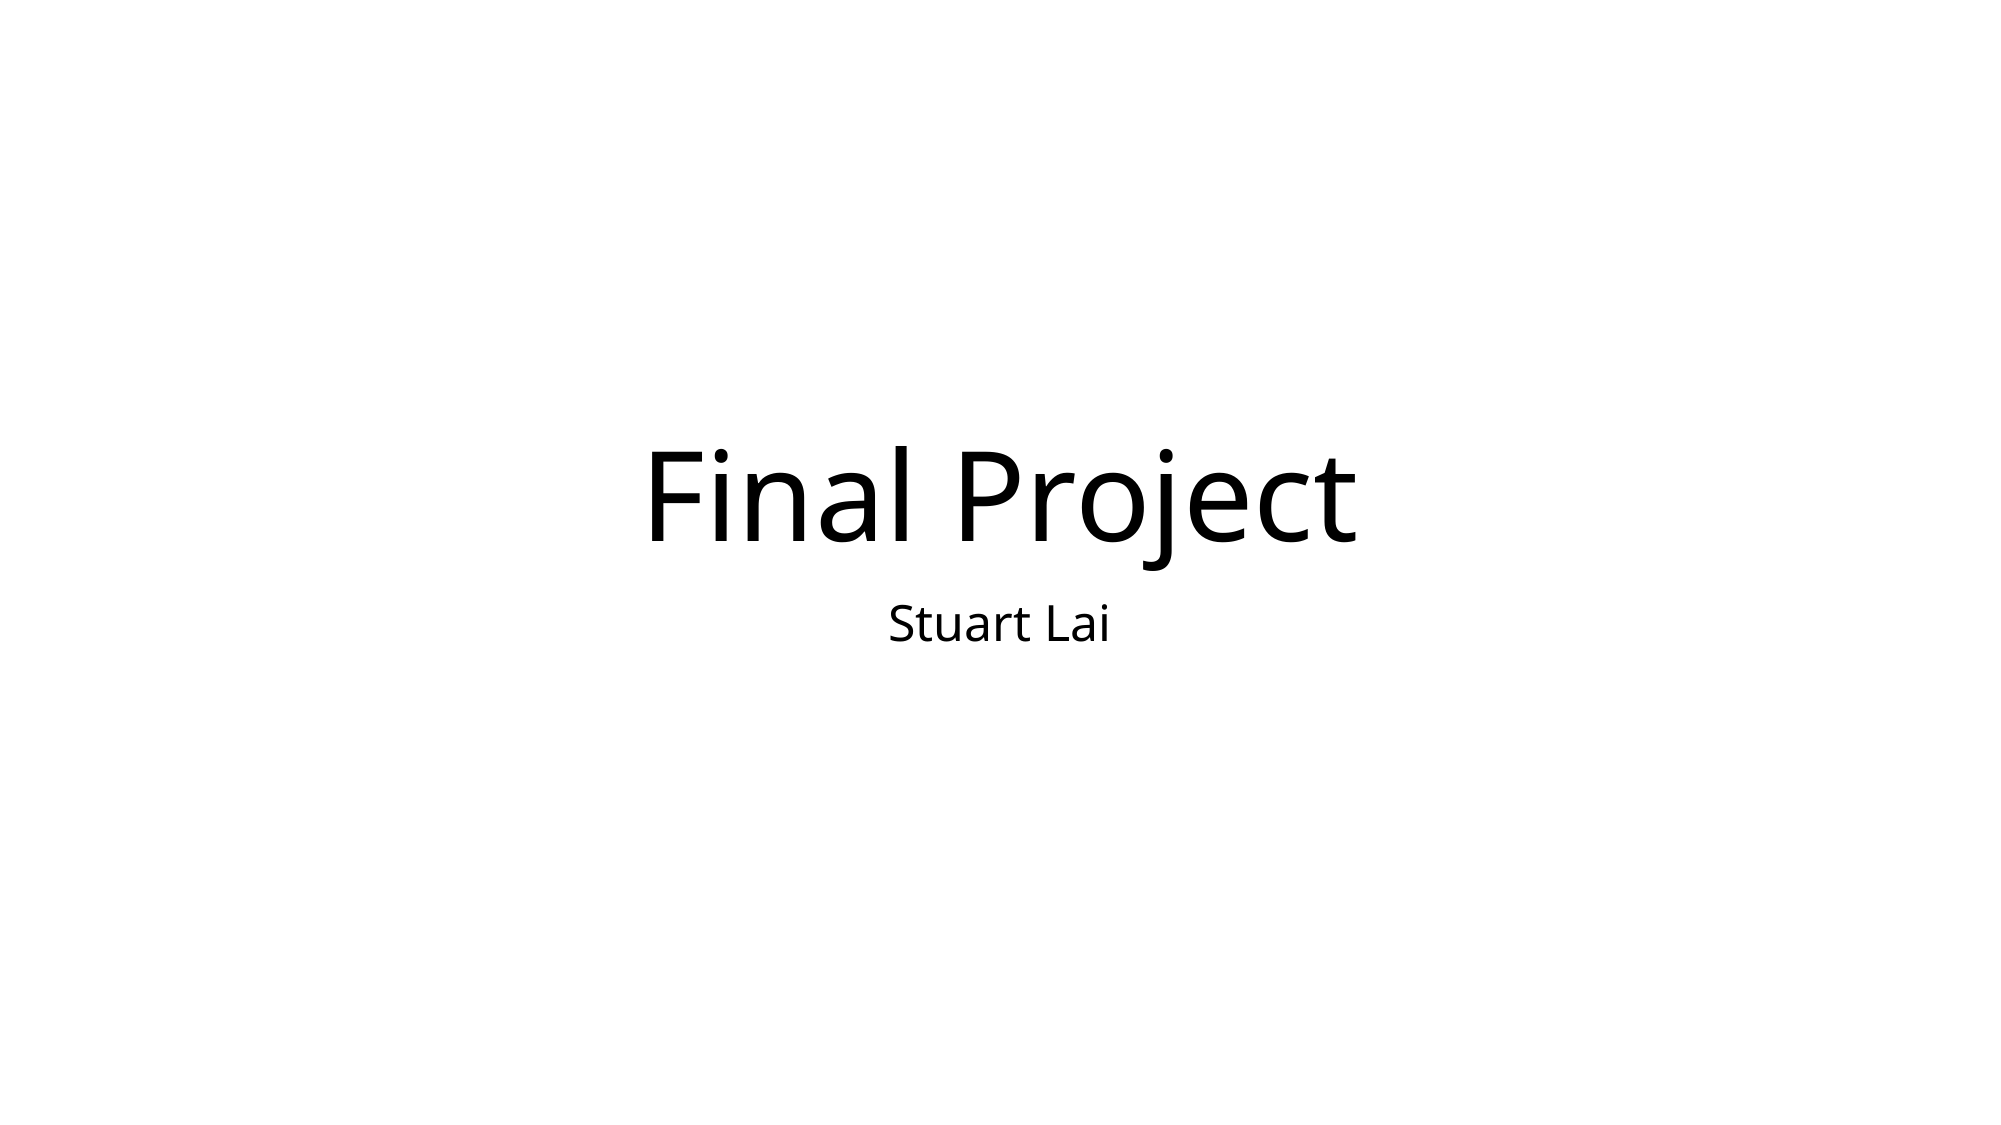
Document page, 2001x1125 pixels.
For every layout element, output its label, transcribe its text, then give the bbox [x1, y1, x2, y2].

title Final Project [249, 184, 1750, 576]
subtitle Stuart Lai [249, 590, 1750, 863]
